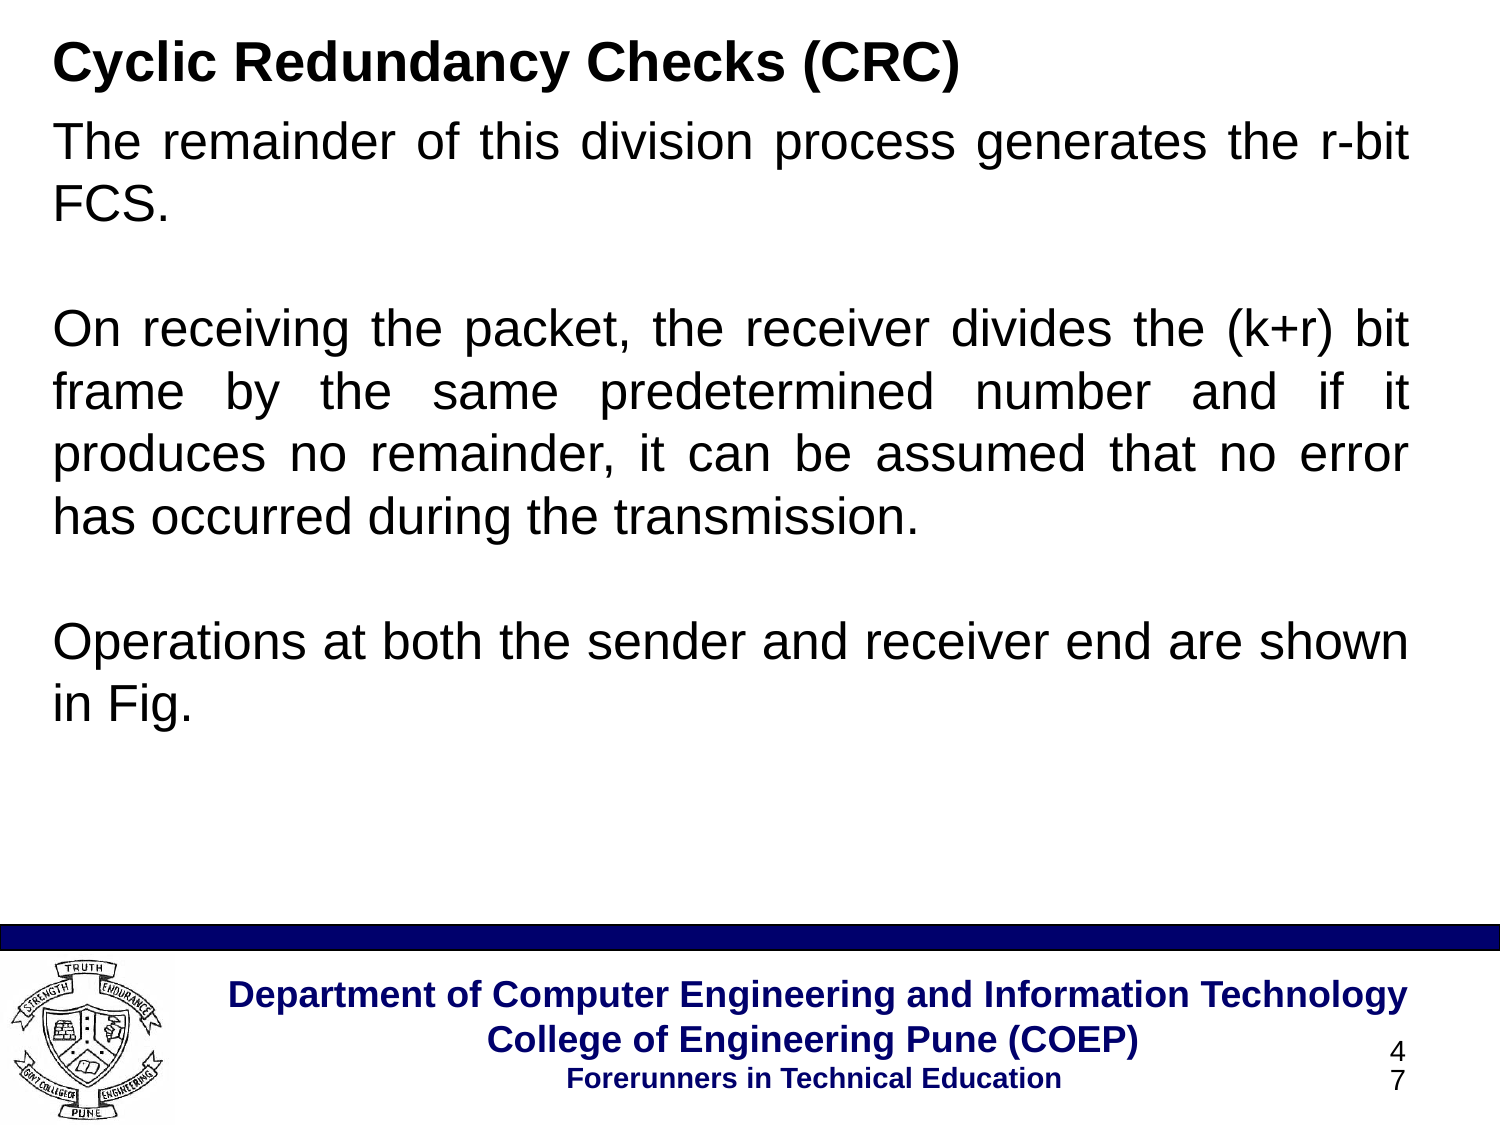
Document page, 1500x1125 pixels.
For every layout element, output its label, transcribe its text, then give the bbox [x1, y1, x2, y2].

title Cyclic Redundancy Checks (CRC) [37, 24, 1426, 93]
picture [0, 954, 176, 1125]
text_box The remainder of this division process generates the r-bit FCS. On receiving the packet, the receiver divides the (k+r) bit frame by the same predetermined number and if it produces no remainder, it can be assumed that no error has occurred during the transmission. Operations at both the sender and receiver end are shown in Fig. [37, 99, 1425, 740]
text_box [0, 924, 1500, 950]
text_box 47 [1374, 1024, 1425, 1088]
